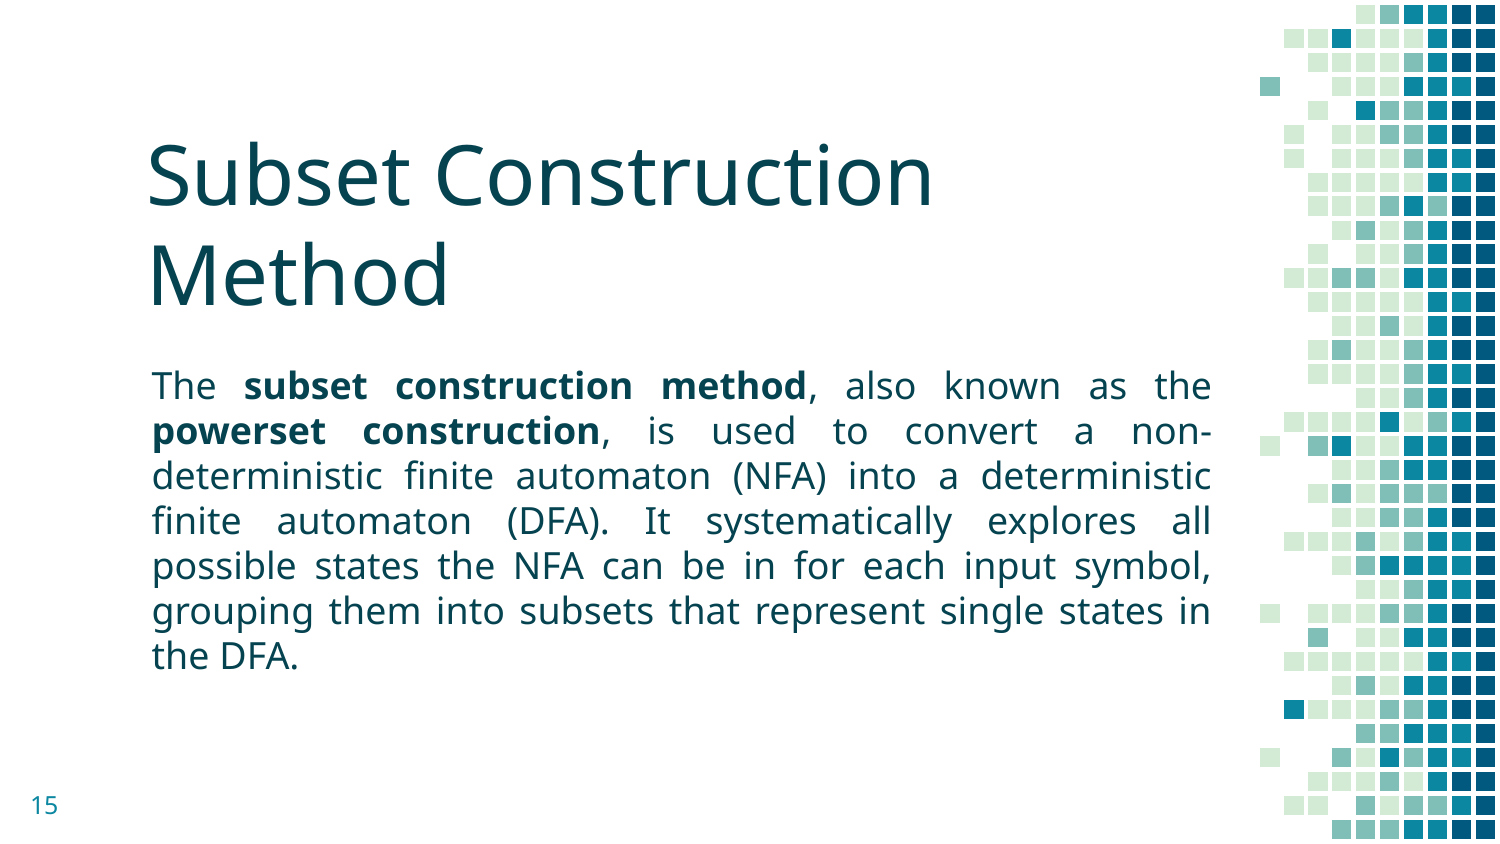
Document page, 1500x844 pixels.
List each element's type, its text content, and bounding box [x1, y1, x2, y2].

slide_number 15 [15, 774, 105, 839]
list The subset construction method, also known as the powerset construction, is used to convert a non-deterministic finite automaton (NFA) into a deterministic finite automaton (DFA). It systematically explores all possible states the NFA can be in for each input symbol, grouping them into subsets that represent single states in the DFA. [117, 289, 1228, 796]
title Subset Construction Method [131, 196, 1241, 337]
